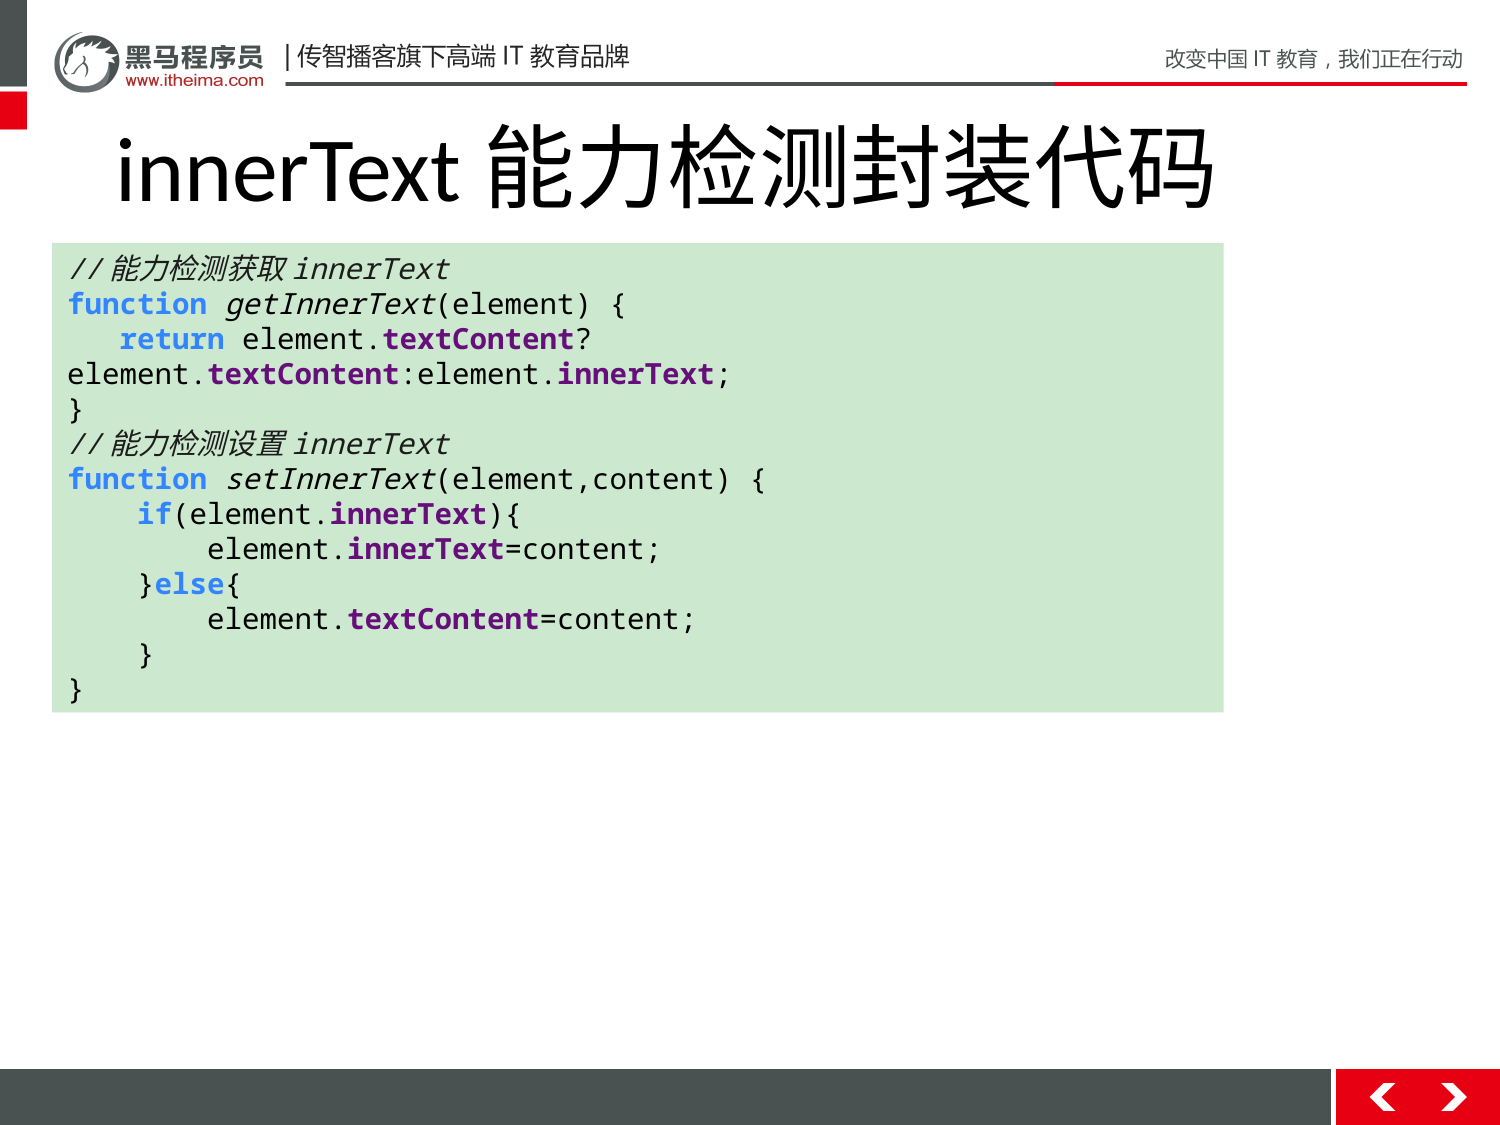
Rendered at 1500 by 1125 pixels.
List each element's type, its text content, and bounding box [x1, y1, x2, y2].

text_box //能力检测获取innerText function getInnerText(element) { return element.textContent?element.textContent:element.innerText; } //能力检测设置innerText function setInnerText(element,content) { if(element.innerText){ element.innerText=content; }else{ element.textContent=content; } } [52, 242, 1224, 713]
title innerText能力检测封装代码 [0, 102, 1334, 238]
picture [0, 0, 1500, 1125]
